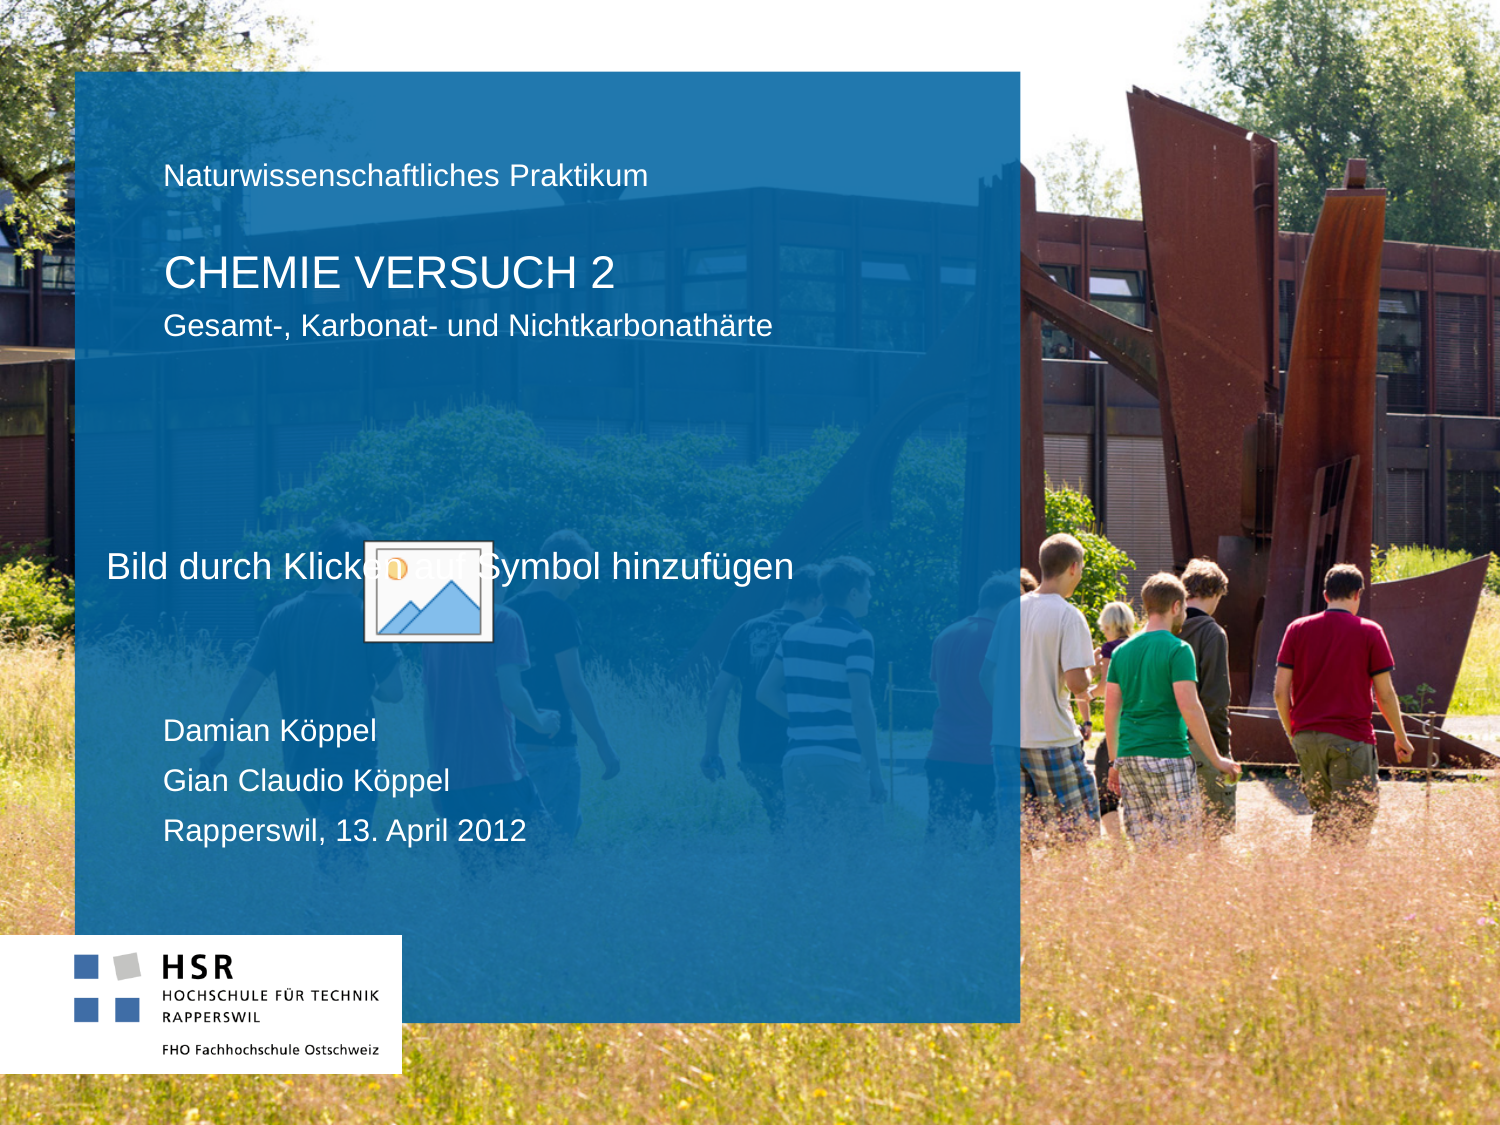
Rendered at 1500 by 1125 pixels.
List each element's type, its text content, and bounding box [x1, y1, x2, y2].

list Naturwissenschaftliches Praktikum [74, 147, 1021, 205]
list Gesamt-, Karbonat- und Nichtkarbonathärte [74, 305, 1021, 363]
subtitle Damian Köppel Gian Claudio Köppel Rapperswil, 13. April 2012 [74, 686, 1021, 936]
title Chemie Versuch 2 [74, 242, 1021, 305]
picture [0, 0, 1500, 1125]
